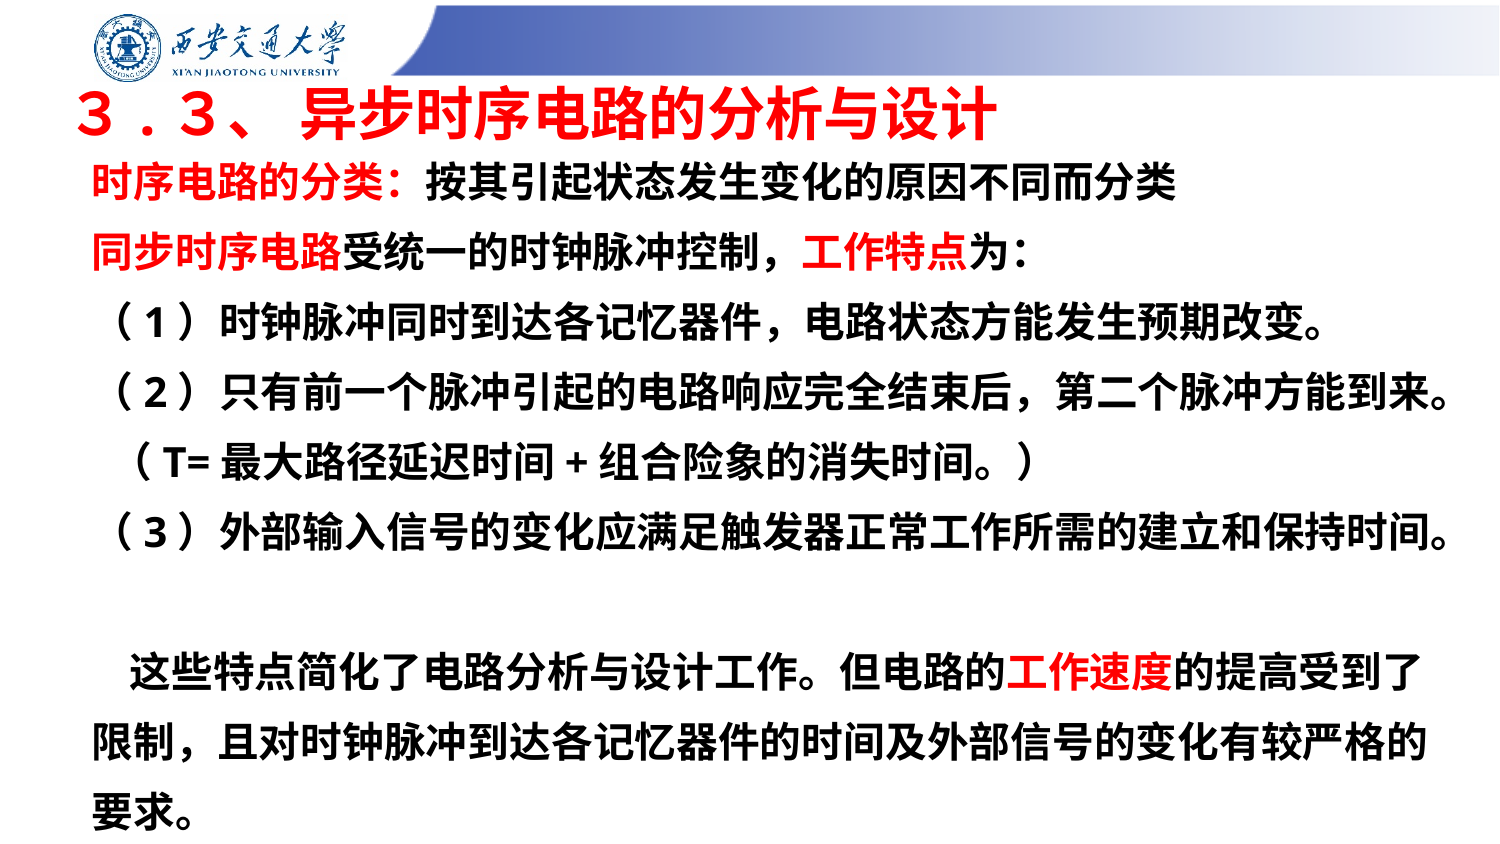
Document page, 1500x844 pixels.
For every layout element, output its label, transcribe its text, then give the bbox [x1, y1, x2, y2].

picture [0, 0, 1500, 844]
title ３.３、 异步时序电路的分析与设计 [52, 77, 1228, 172]
text_box 时序电路的分类：按其引起状态发生变化的原因不同而分类 同步时序电路受统一的时钟脉冲控制，工作特点为： （1）时钟脉冲同时到达各记忆器件，电路状态方能发生预期改变。 （2）只有前一个脉冲引起的电路响应完全结束后，第二个脉冲方能到来。 （T=最大路径延迟时间+组合险象的消失时间。） （3）外部输入信号的变化应满足触发器正常工作所需的建立和保持时间。 这些特点简化了电路分析与设计工作。但电路的工作速度的提高受到了限制，且对时钟脉冲到达各记忆器件的时间及外部信号的变化有较严格的要求。 [77, 190, 1462, 832]
